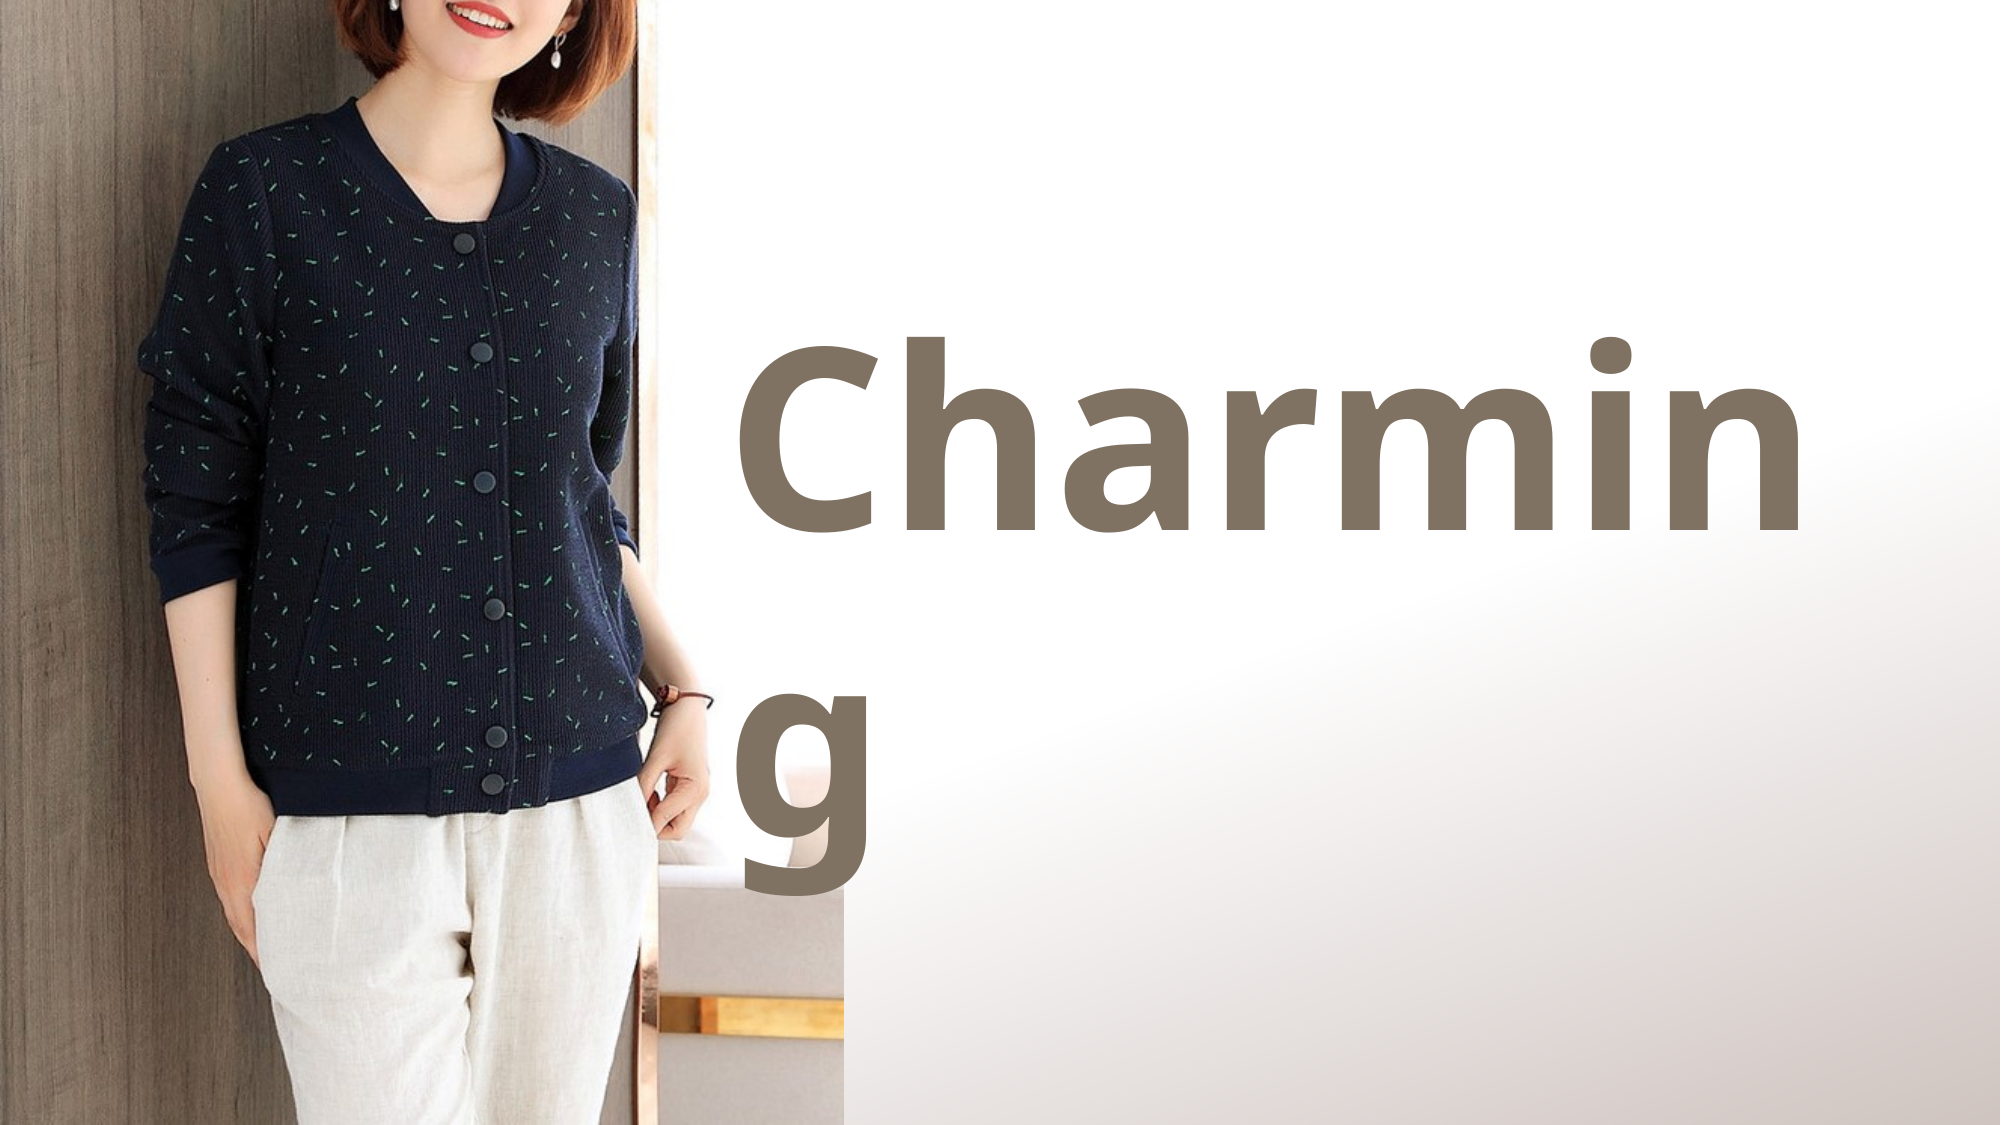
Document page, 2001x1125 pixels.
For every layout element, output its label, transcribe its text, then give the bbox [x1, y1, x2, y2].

text_box [844, 0, 2000, 1125]
text_box Charming Lady [844, 268, 1904, 857]
picture [0, 0, 844, 1125]
